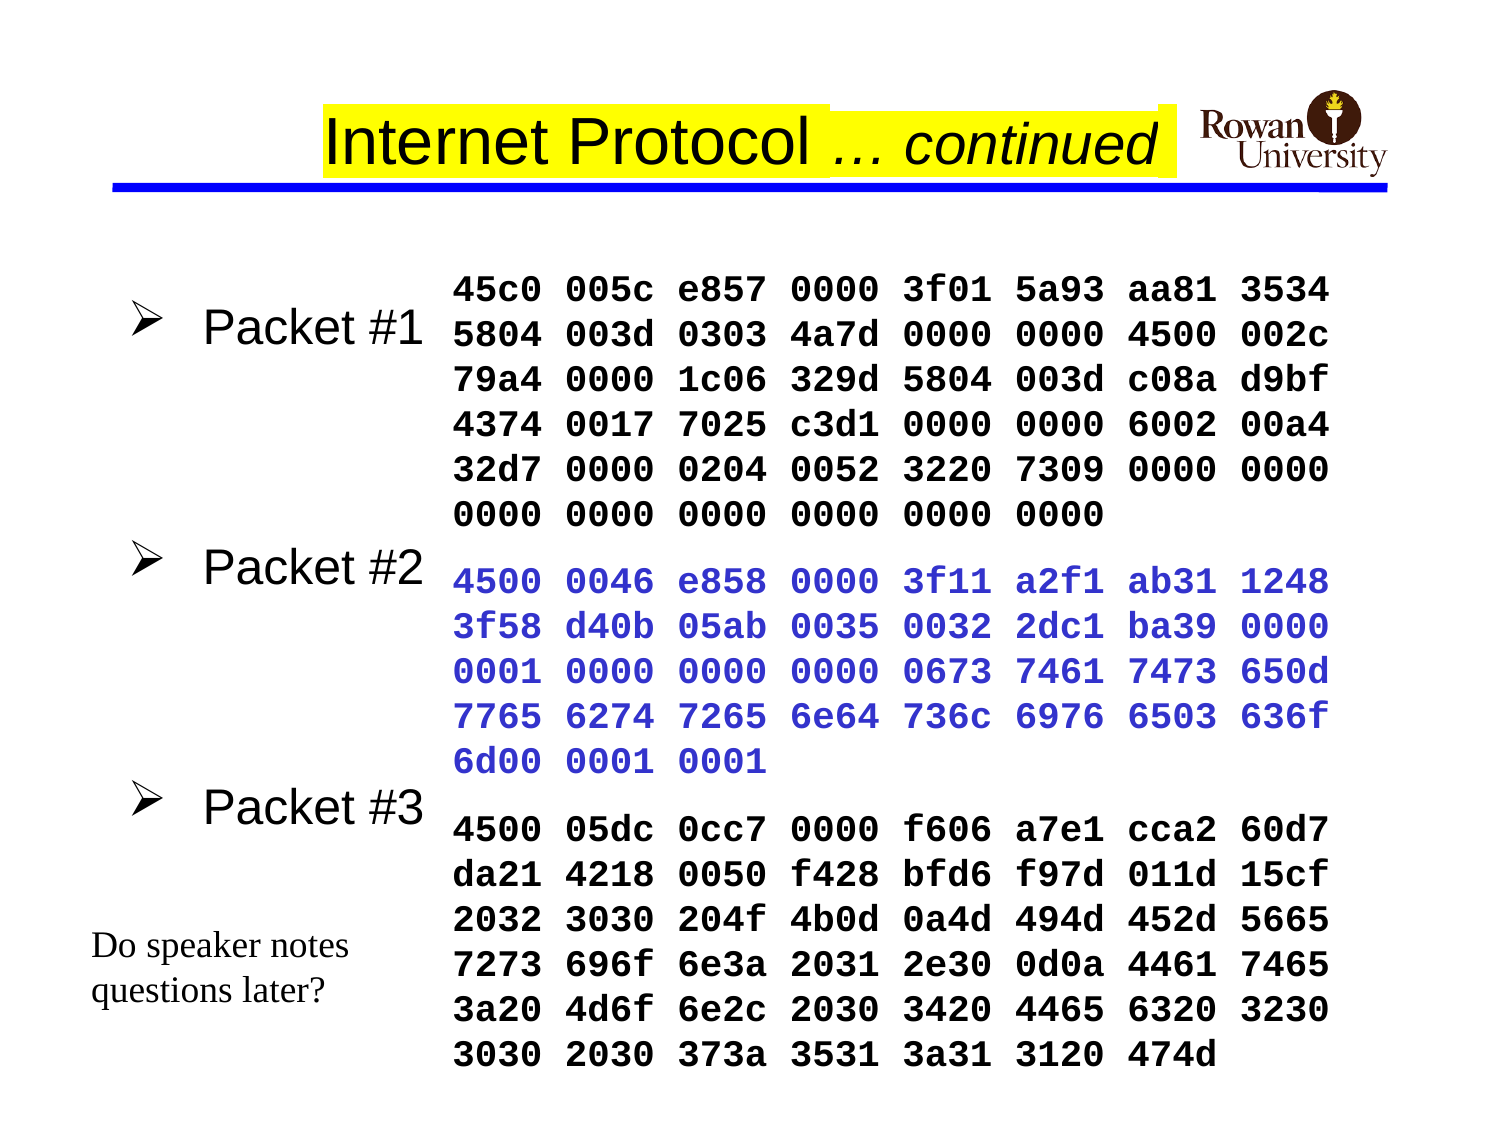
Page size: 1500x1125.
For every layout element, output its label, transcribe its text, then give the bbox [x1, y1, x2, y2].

text_box Packet #1 Packet #2 Packet #3 [112, 287, 440, 843]
text_box 45c0 005c e857 0000 3f01 5a93 aa81 3534 5804 003d 0303 4a7d 0000 0000 4500 002c 79a4 0000 1c06 329d 5804 003d c08a d9bf 4374 0017 7025 c3d1 0000 0000 6002 00a4 32d7 0000 0204 0052 3220 7309 0000 0000 0000 0000 0000 0000 0000 0000 4500 0046 e858 0000 3f11 a2f1 ab31 1248 3f58 d40b 05ab 0035 0032 2dc1 ba39 0000 0001 0000 0000 0000 0673 7461 7473 650d 7765 6274 7265 6e64 736c 6976 6503 636f 6d00 0001 0001 4500 05dc 0cc7 0000 f606 a7e1 cca2 60d7 da21 4218 0050 f428 bfd6 f97d 011d 15cf 2032 3030 204f 4b0d 0a4d 494d 452d 5665 7273 696f 6e3a 2031 2e30 0d0a 4461 7465 3a20 4d6f 6e2c 2030 3420 4465 6320 3230 3030 2030 373a 3531 3a31 3120 474d [287, 256, 1375, 1082]
picture [1200, 90, 1388, 99]
text_box Do speaker notes questions later? [76, 912, 477, 1018]
title Internet Protocol … continued [112, 99, 1388, 175]
